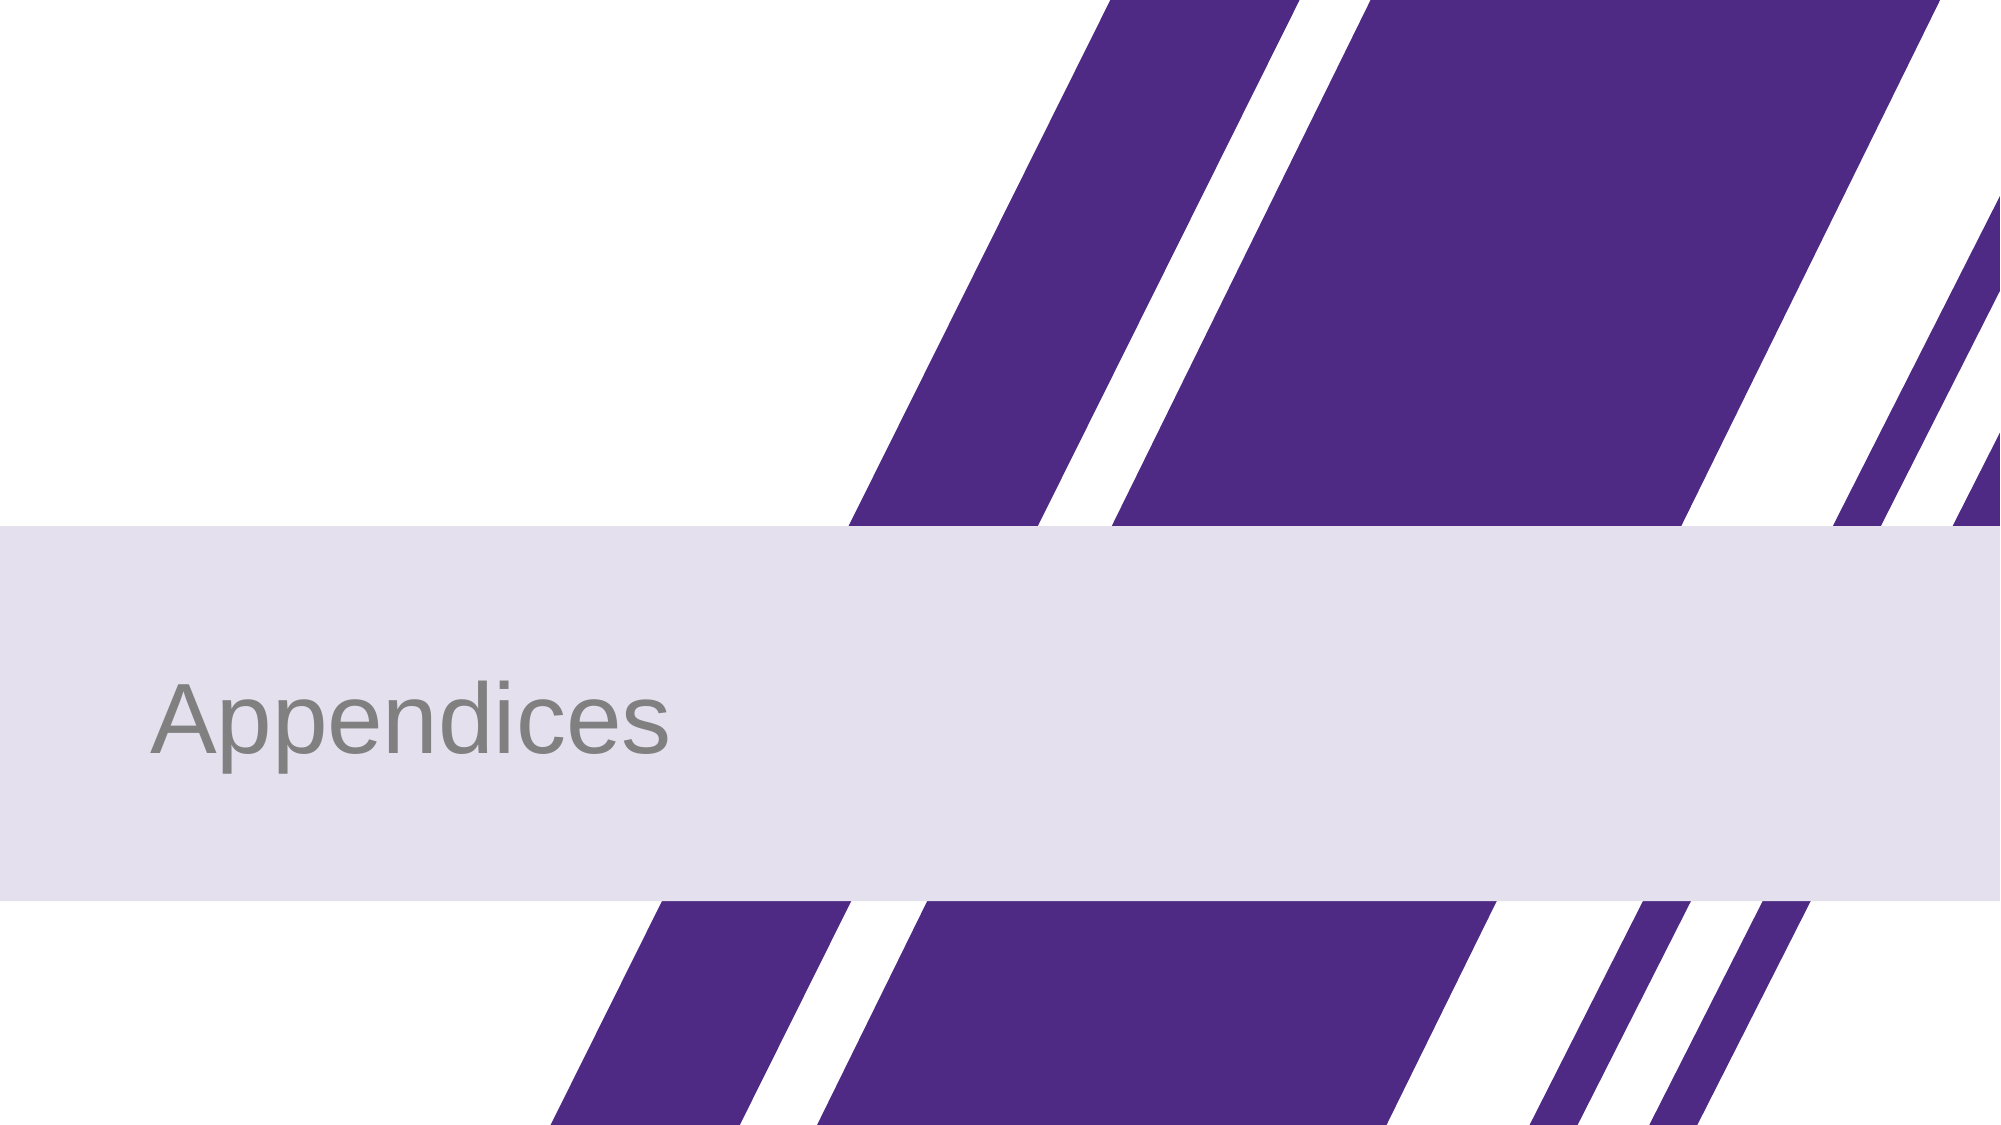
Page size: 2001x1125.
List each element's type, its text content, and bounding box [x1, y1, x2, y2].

text_box [815, 902, 1499, 1125]
text_box [846, 0, 1302, 526]
text_box Appendices [0, 526, 2000, 902]
text_box [1831, 195, 2000, 526]
text_box [1950, 431, 2000, 526]
text_box [1110, 0, 1942, 526]
text_box [548, 902, 853, 1125]
text_box [1647, 902, 1813, 1125]
text_box [1527, 902, 1693, 1125]
